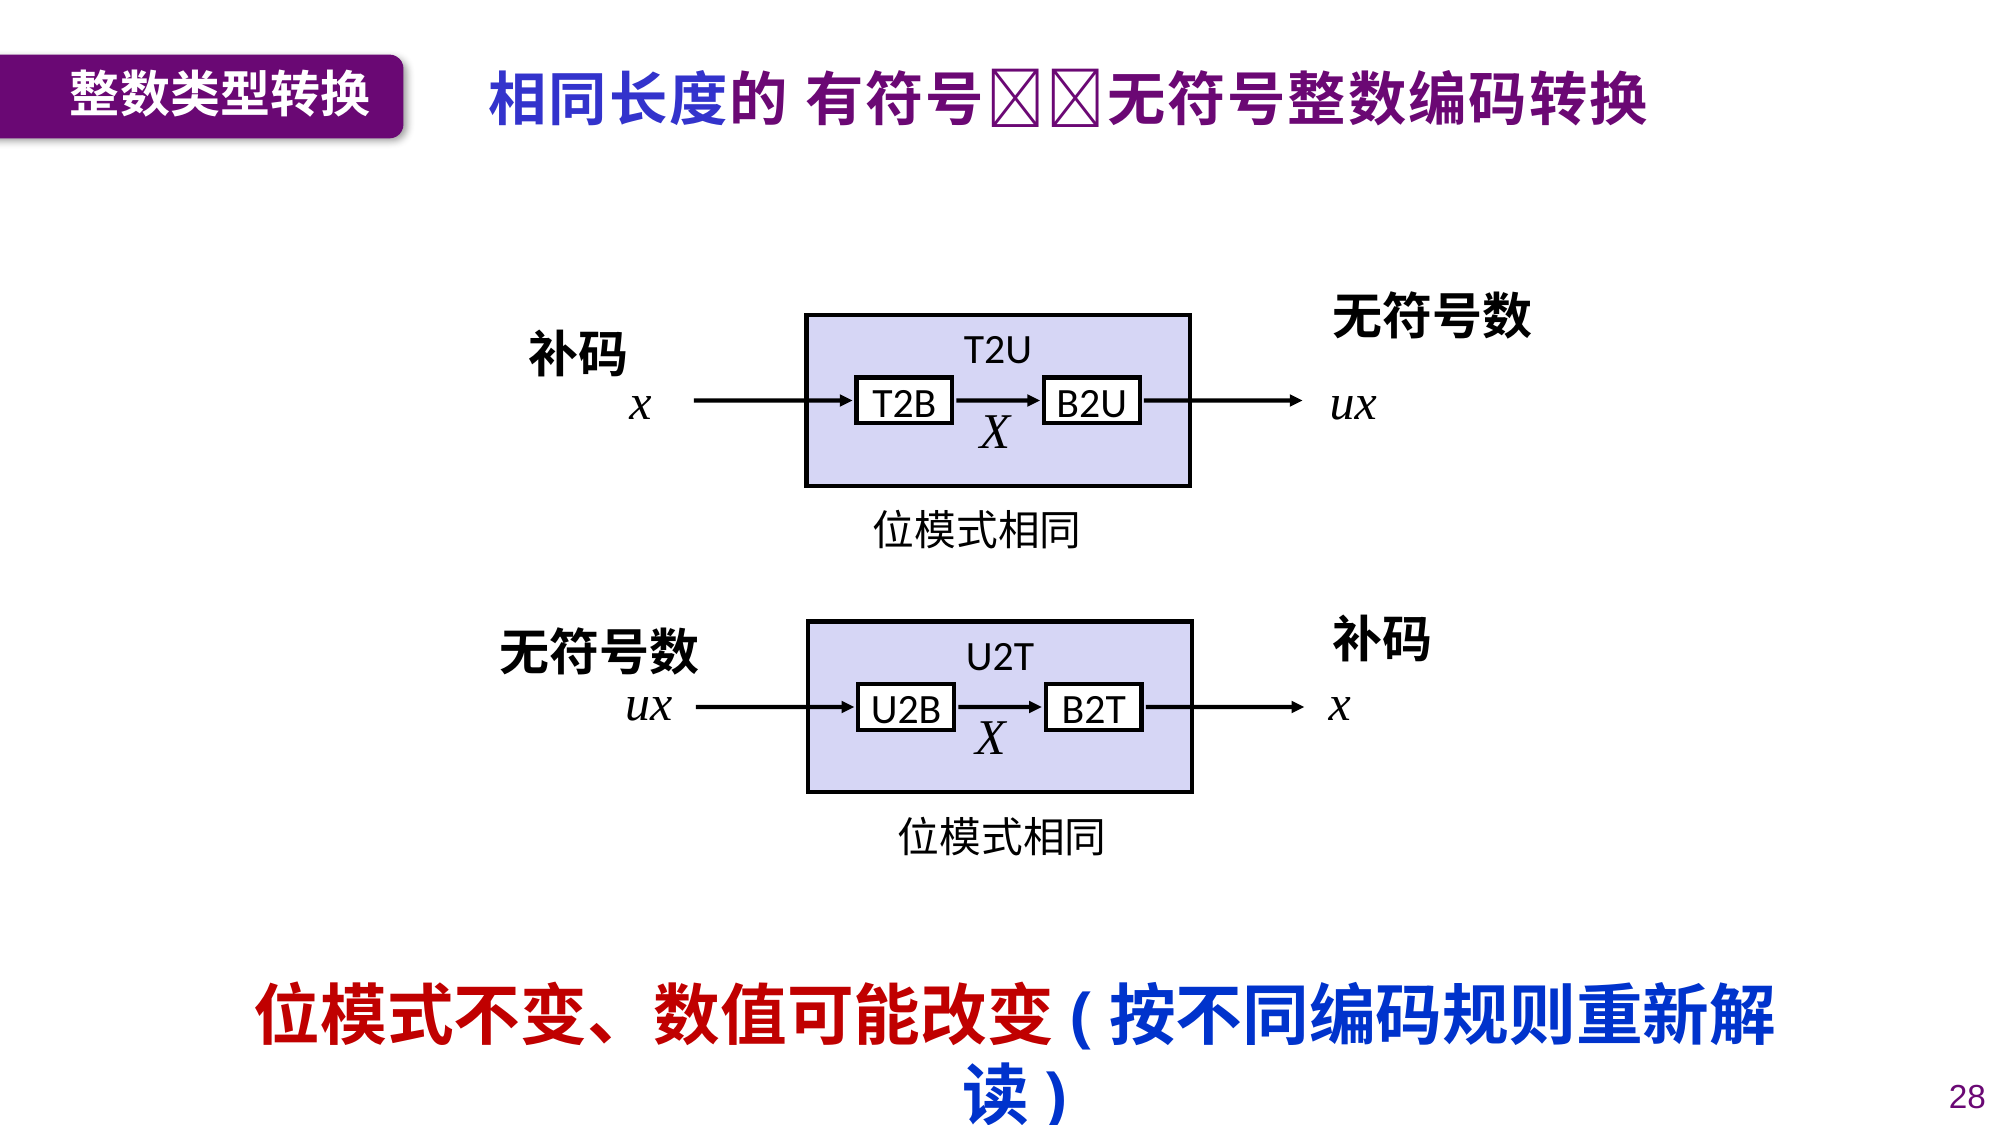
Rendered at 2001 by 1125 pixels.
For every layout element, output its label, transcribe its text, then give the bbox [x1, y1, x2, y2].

text_box x [614, 362, 667, 438]
text_box X [964, 391, 1026, 466]
text_box ux [1314, 362, 1392, 438]
text_box 整数类型转换 [55, 54, 404, 138]
text_box [1026, 394, 1040, 407]
text_box T2U [806, 315, 1190, 486]
text_box 无符号数 [1317, 277, 1548, 352]
text_box [0, 54, 393, 139]
slide_number 28 [1918, 1065, 2000, 1125]
text_box [693, 394, 853, 407]
text_box U2B [858, 683, 955, 730]
text_box [1143, 394, 1303, 407]
text_box 位模式相同 [762, 496, 1192, 562]
text_box 位模式相同 [883, 803, 1122, 868]
text_box 相同长度的 有符号无符号整数编码转换 [472, 52, 1665, 141]
text_box U2T [808, 621, 1192, 793]
text_box B2T [1045, 683, 1142, 730]
text_box B2U [1044, 377, 1140, 424]
text_box 无符号数 [484, 612, 715, 688]
text_box 补码 [513, 314, 644, 390]
text_box X [960, 697, 1021, 772]
text_box [1145, 700, 1305, 714]
text_box [695, 700, 855, 714]
text_box x [1313, 662, 1366, 738]
text_box ux [610, 662, 688, 738]
text_box T2B [856, 377, 953, 424]
text_box [1021, 700, 1042, 714]
text_box 补码 [1317, 600, 1448, 675]
text_box 位模式不变、数值可能改变(按不同编码规则重新解读) [201, 963, 1830, 1125]
